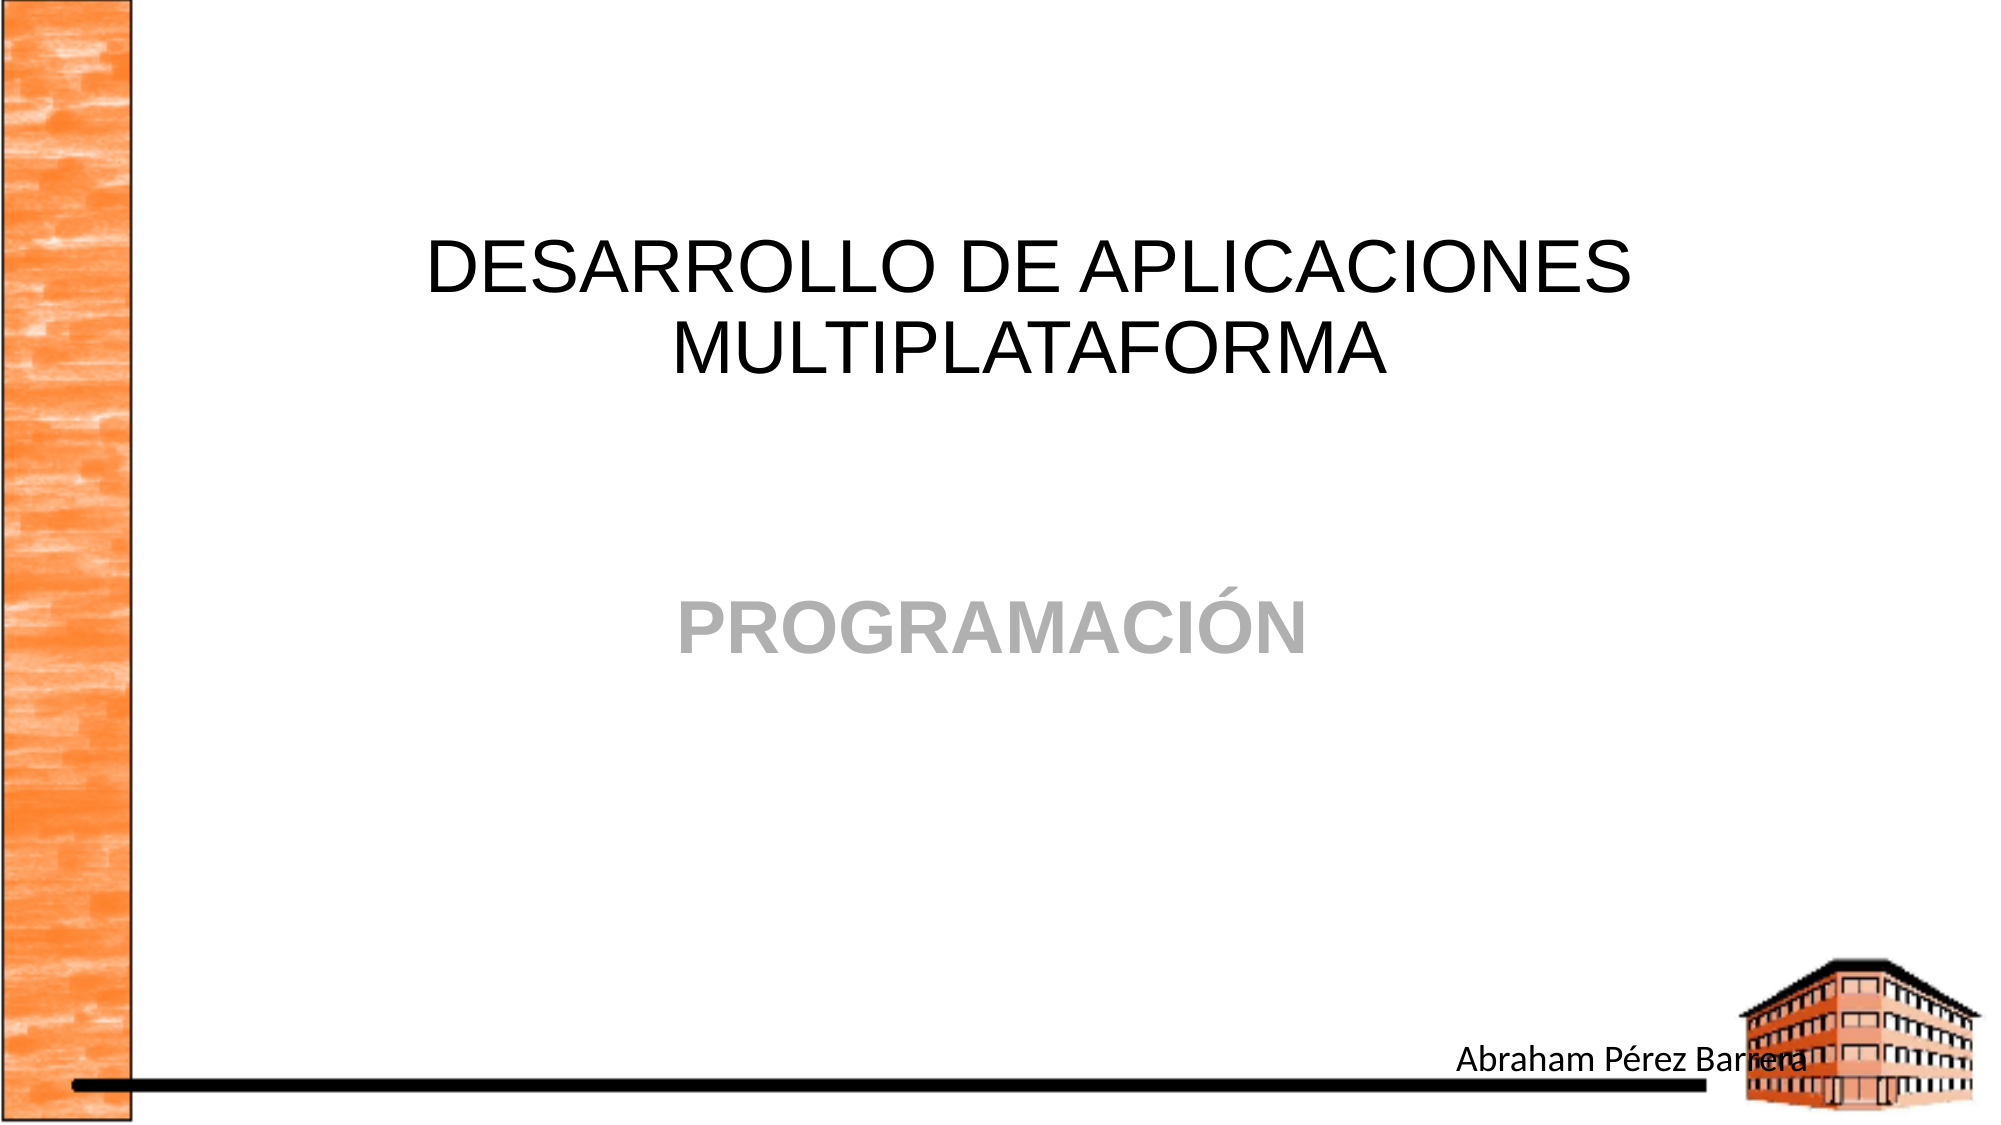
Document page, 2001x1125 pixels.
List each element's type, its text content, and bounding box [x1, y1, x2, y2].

title DESARROLLO DE APLICACIONES MULTIPLATAFORMA [385, 125, 1674, 398]
picture [0, 0, 2001, 1125]
text_box PROGRAMACIÓN [350, 515, 1639, 669]
